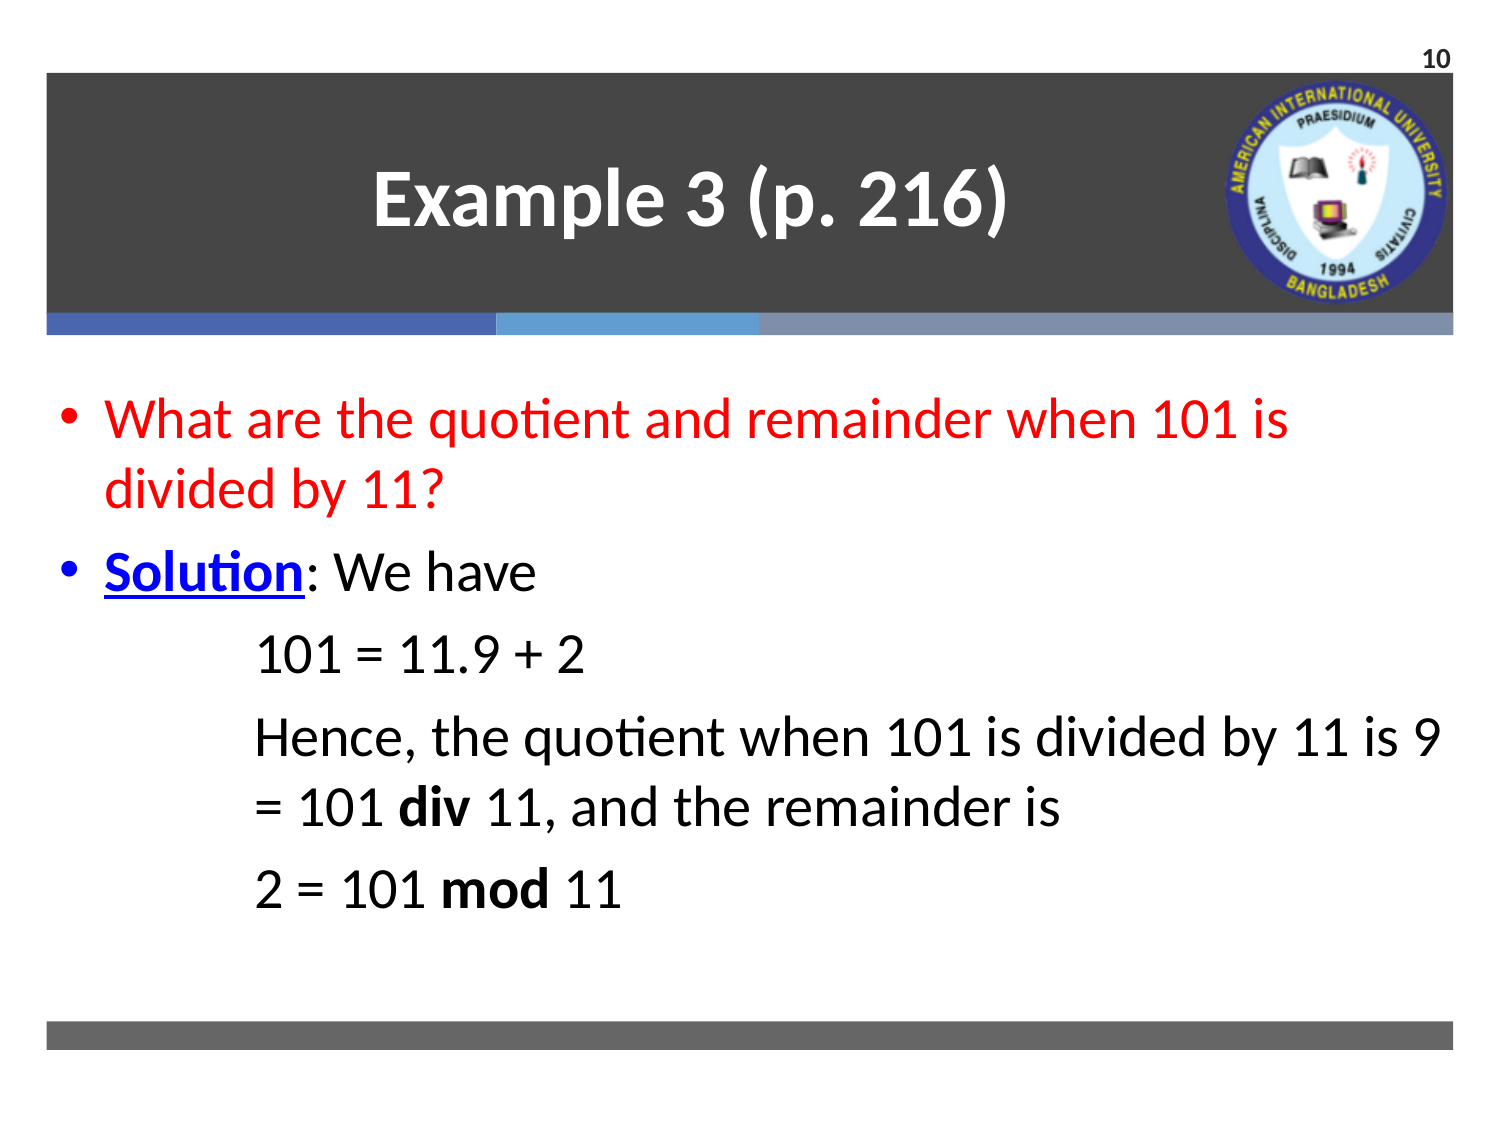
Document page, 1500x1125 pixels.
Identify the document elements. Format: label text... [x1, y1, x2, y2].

picture [1220, 75, 1454, 310]
slide_number 10 [1362, 27, 1466, 87]
text_box What are the quotient and remainder when 101 is divided by 11? Solution: We have 101 = 11.9 + 2 Hence, the quotient when 101 is divided by 11 is 9 = 101 div 11, and the remainder is 2 = 101 mod 11 [44, 373, 1460, 1011]
title Example 3 (p. 216) [51, 102, 1333, 251]
